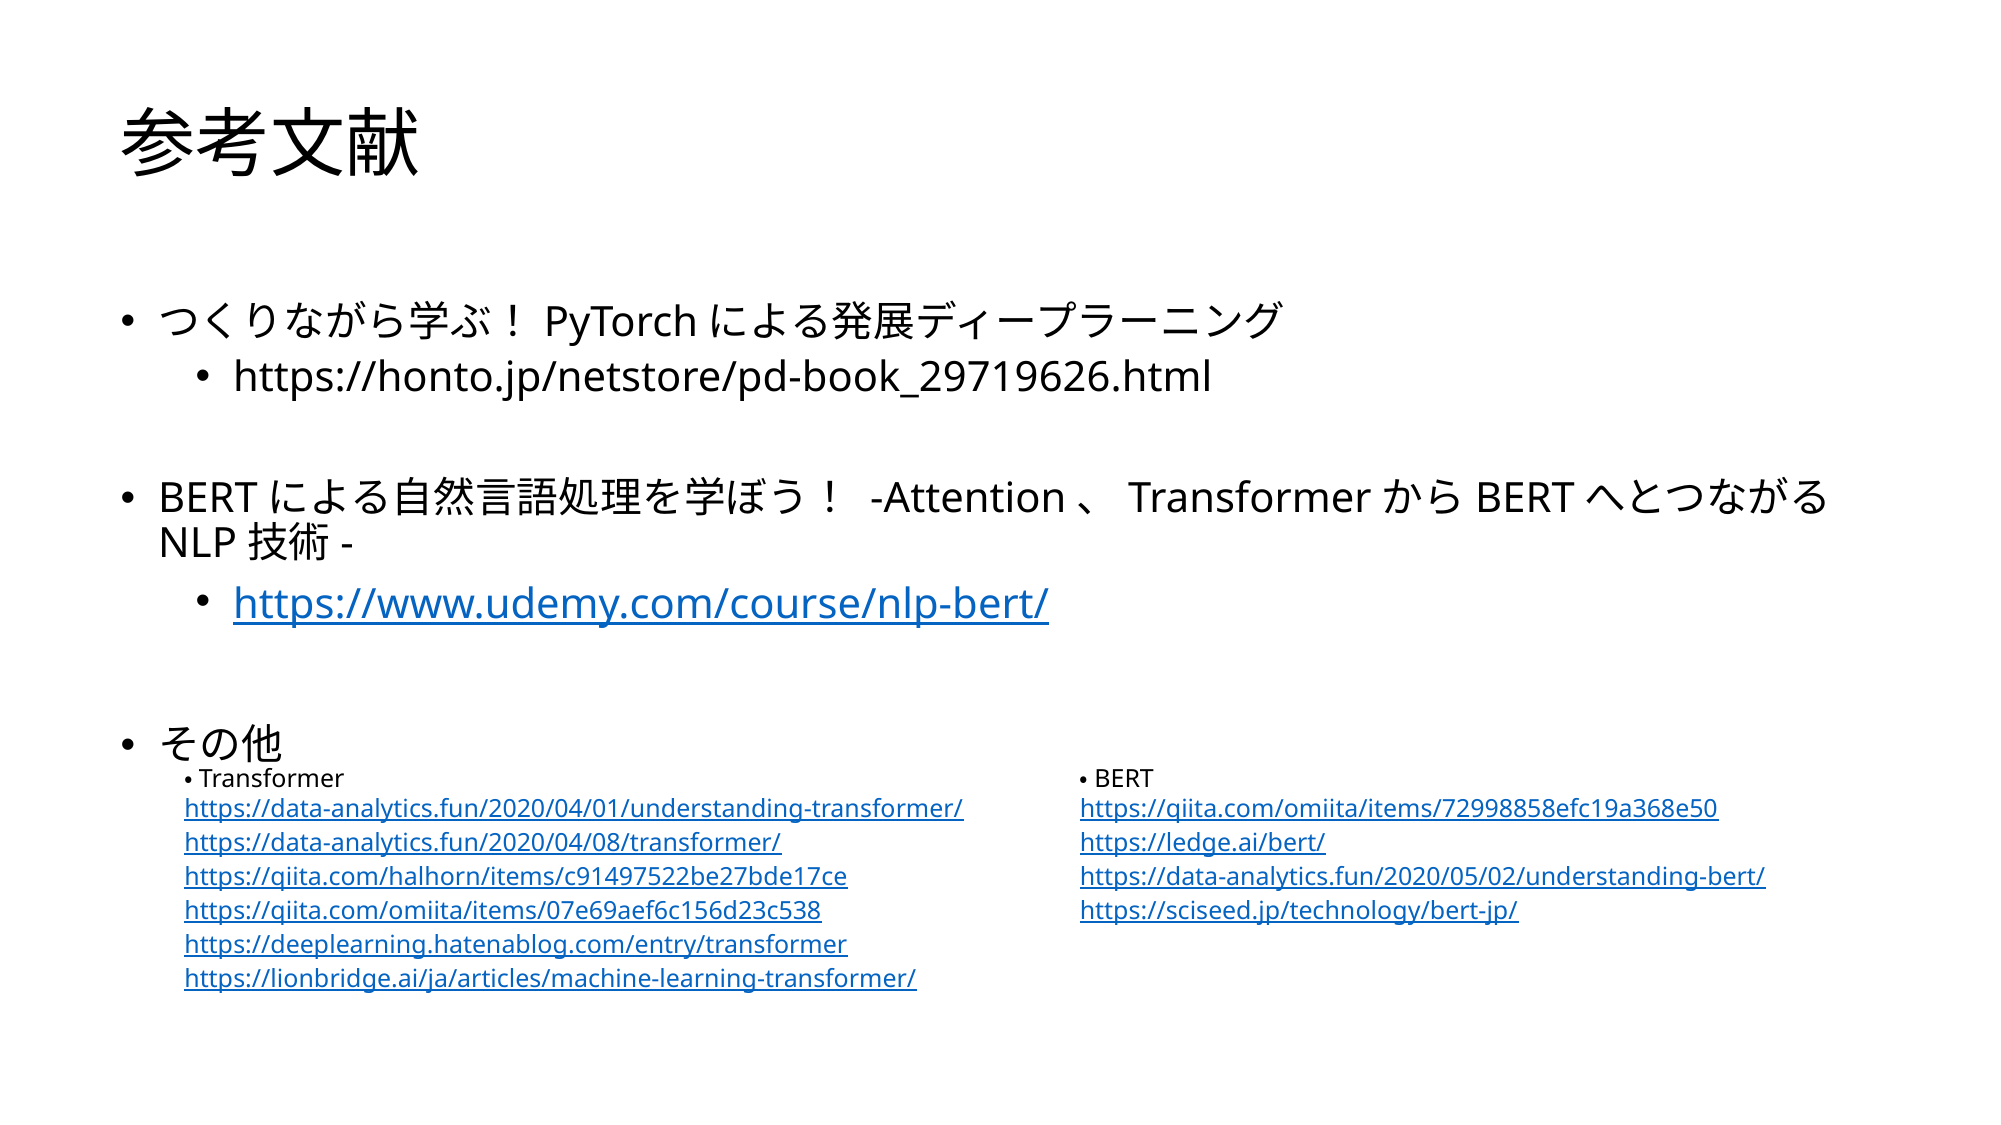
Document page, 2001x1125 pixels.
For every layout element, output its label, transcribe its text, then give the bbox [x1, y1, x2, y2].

text_box ・Transformer https://data-analytics.fun/2020/04/01/understanding-transformer/ https://data-analytics.fun/2020/04/08/transformer/ https://qiita.com/halhorn/items/c91497522be27bde17ce https://qiita.com/omiita/items/07e69aef6c156d23c538 https://deeplearning.hatenablog.com/entry/transformer https://lionbridge.ai/ja/articles/machine-learning-transformer/ [169, 754, 1026, 1034]
text_box ・BERT https://qiita.com/omiita/items/72998858efc19a368e50 https://ledge.ai/bert/ https://data-analytics.fun/2020/05/02/understanding-bert/ https://sciseed.jp/technology/bert-jp/ [1065, 754, 1855, 966]
list つくりながら学ぶ！PyTorchによる発展ディープラーニング https://honto.jp/netstore/pd-book_29719626.html BERTによる自然言語処理を学ぼう！ -Attention、TransformerからBERTへとつながるNLP技術- https://www.udemy.com/course/nlp-bert/ その他 [105, 292, 1895, 1014]
title 参考文献 [105, 52, 1895, 240]
